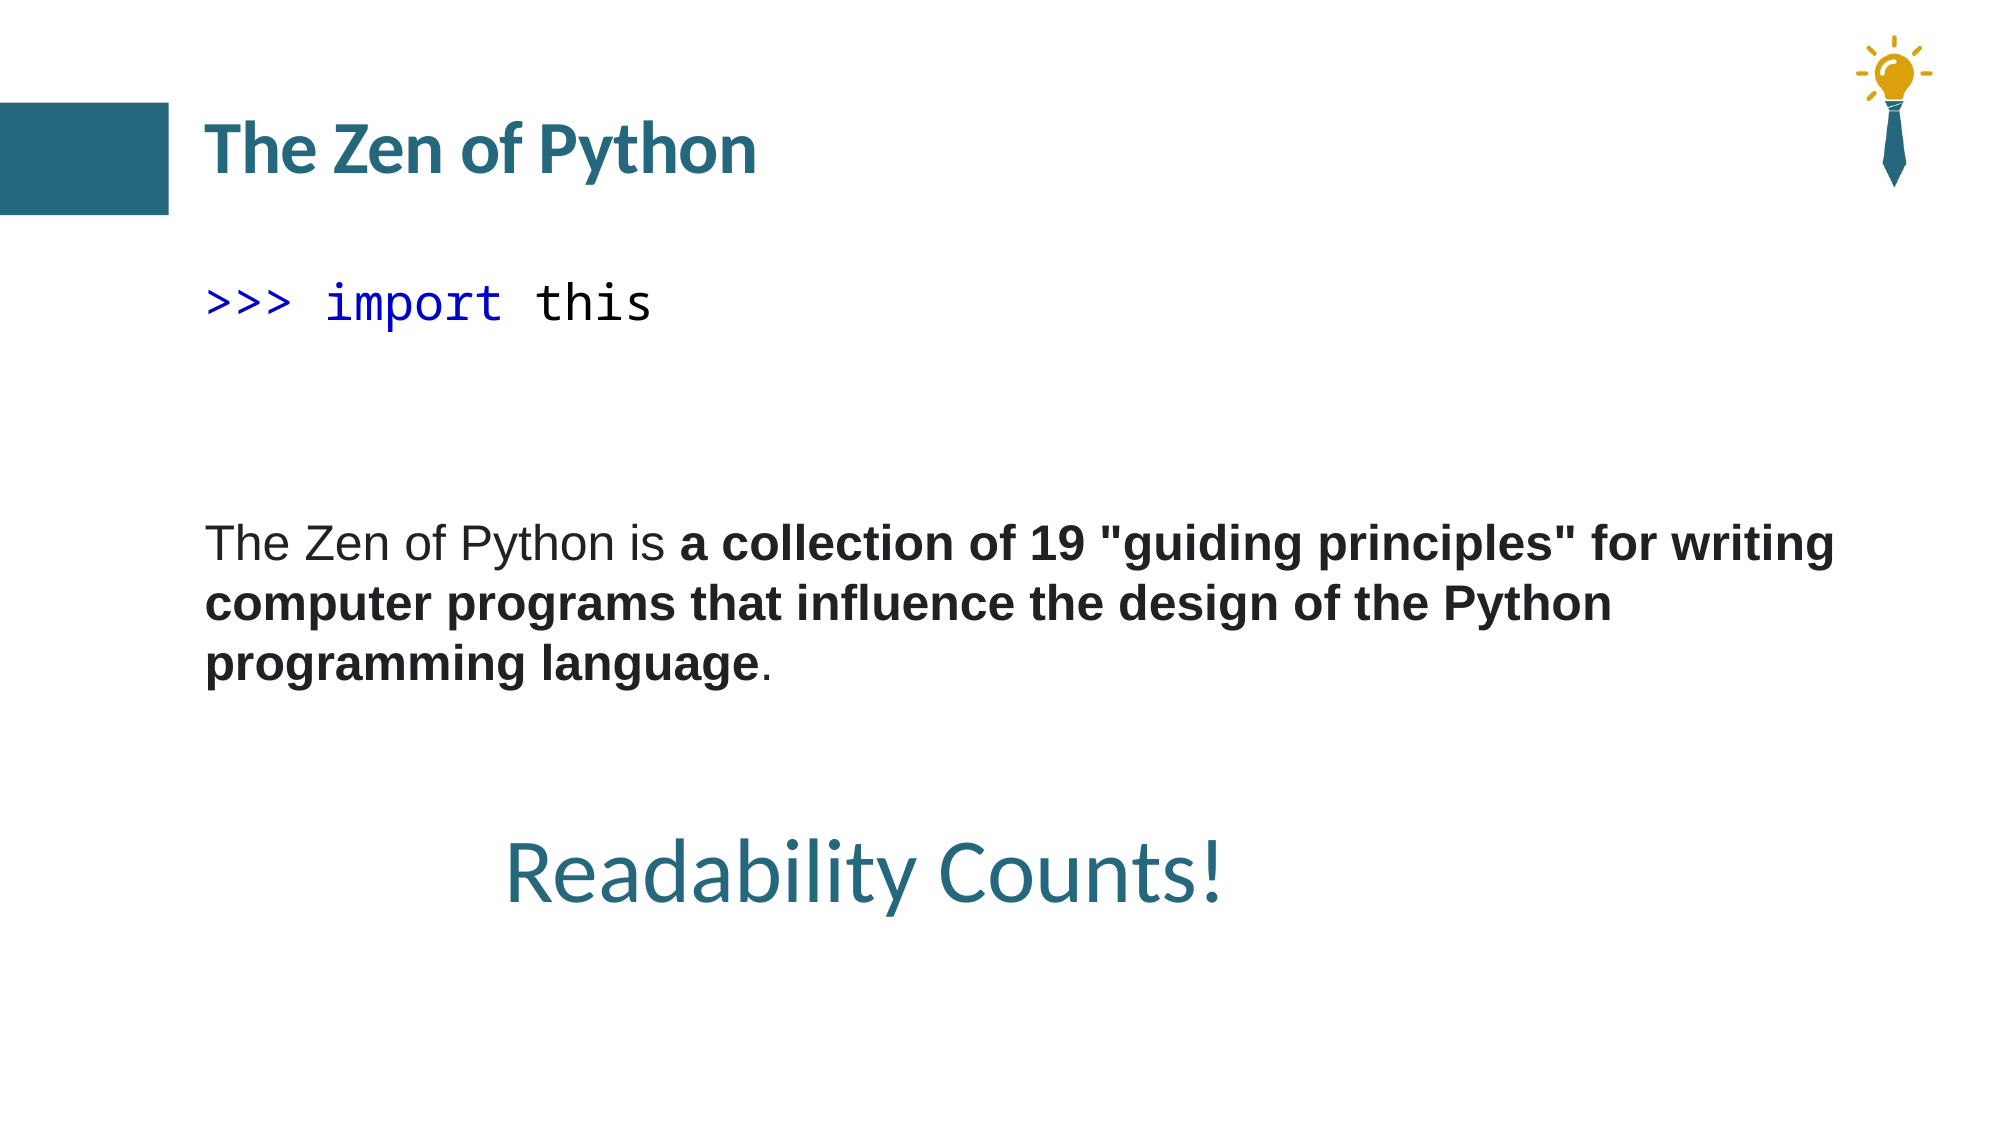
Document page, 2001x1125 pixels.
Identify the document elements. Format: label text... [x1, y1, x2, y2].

picture [1816, 13, 1972, 209]
title The Zen of Python [189, 101, 1731, 219]
list >>> import this The Zen of Python is a collection of 19 "guiding principles" for writing computer programs that influence the design of the Python programming language. Readability Counts! [189, 263, 1876, 1035]
